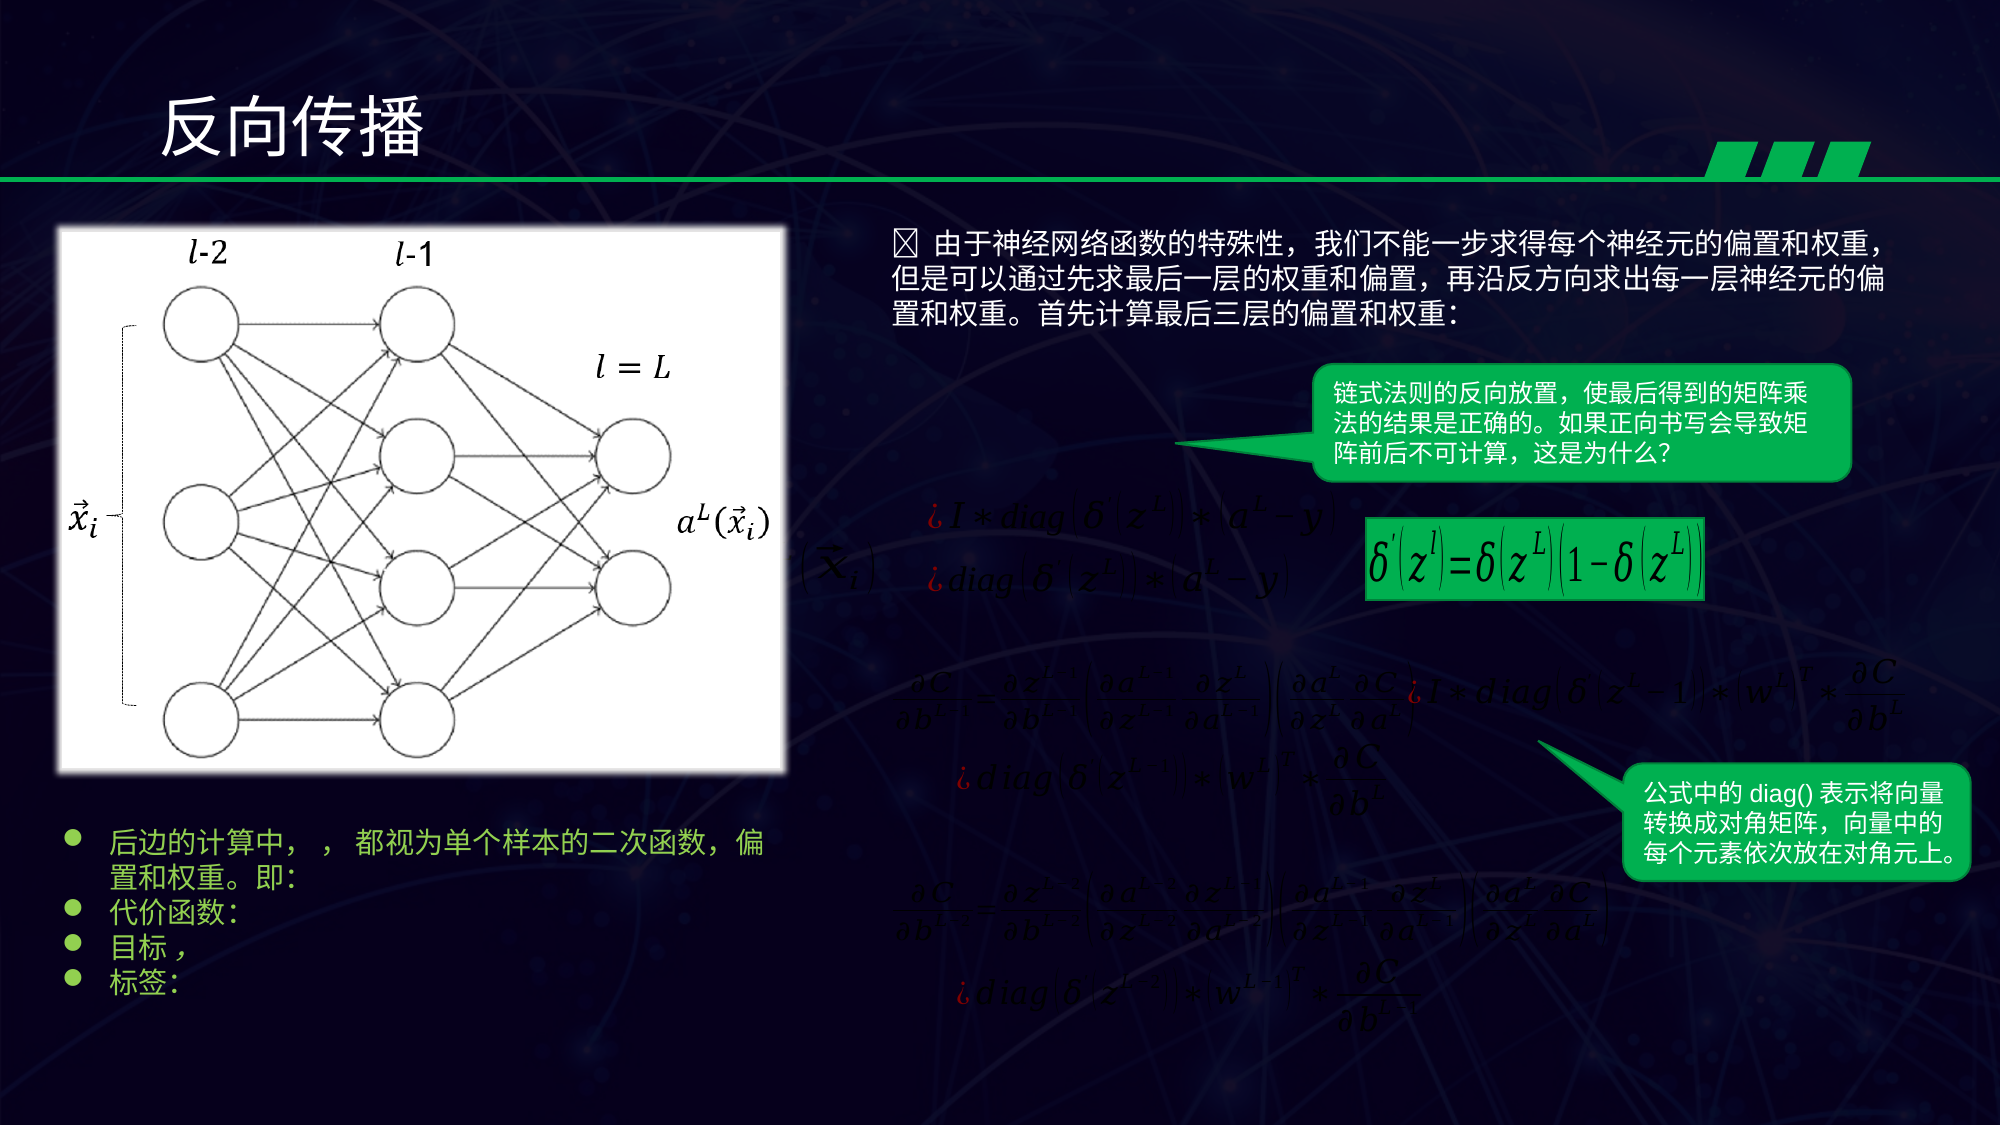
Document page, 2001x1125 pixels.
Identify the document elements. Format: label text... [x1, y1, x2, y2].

picture [61, 231, 780, 768]
text_box 反向传播 [143, 77, 1230, 141]
text_box 链式法则的反向放置，使最后得到的矩阵乘法的结果是正确的。如果正向书写会导致矩阵前后不可计算，这是为什么？ [1174, 362, 1853, 483]
text_box  由于神经网络函数的特殊性，我们不能一步求得每个神经元的偏置和权重，但是可以通过先求最后一层的权重和偏置，再沿反方向求出每一层神经元的偏置和权重。首先计算最后三层的偏置和权重： [876, 217, 1907, 338]
text_box 公式中的diag()表示将向量转换成对角矩阵，向量中的每个元素依次放在对角元上。 [1537, 739, 1972, 883]
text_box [0, 141, 2000, 180]
